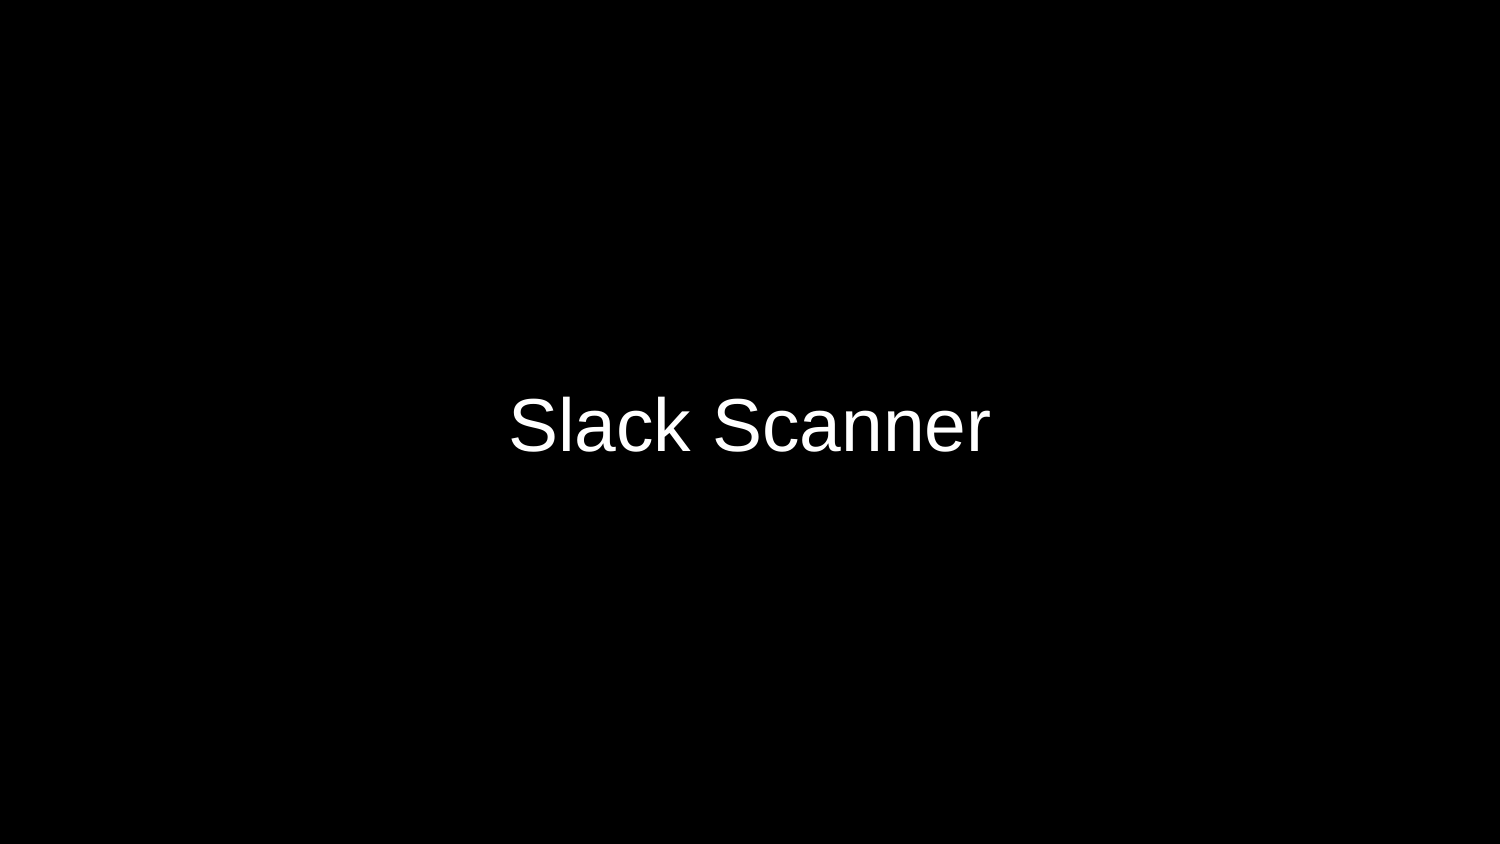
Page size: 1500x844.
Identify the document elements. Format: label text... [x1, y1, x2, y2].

title Slack Scanner [51, 352, 1449, 491]
